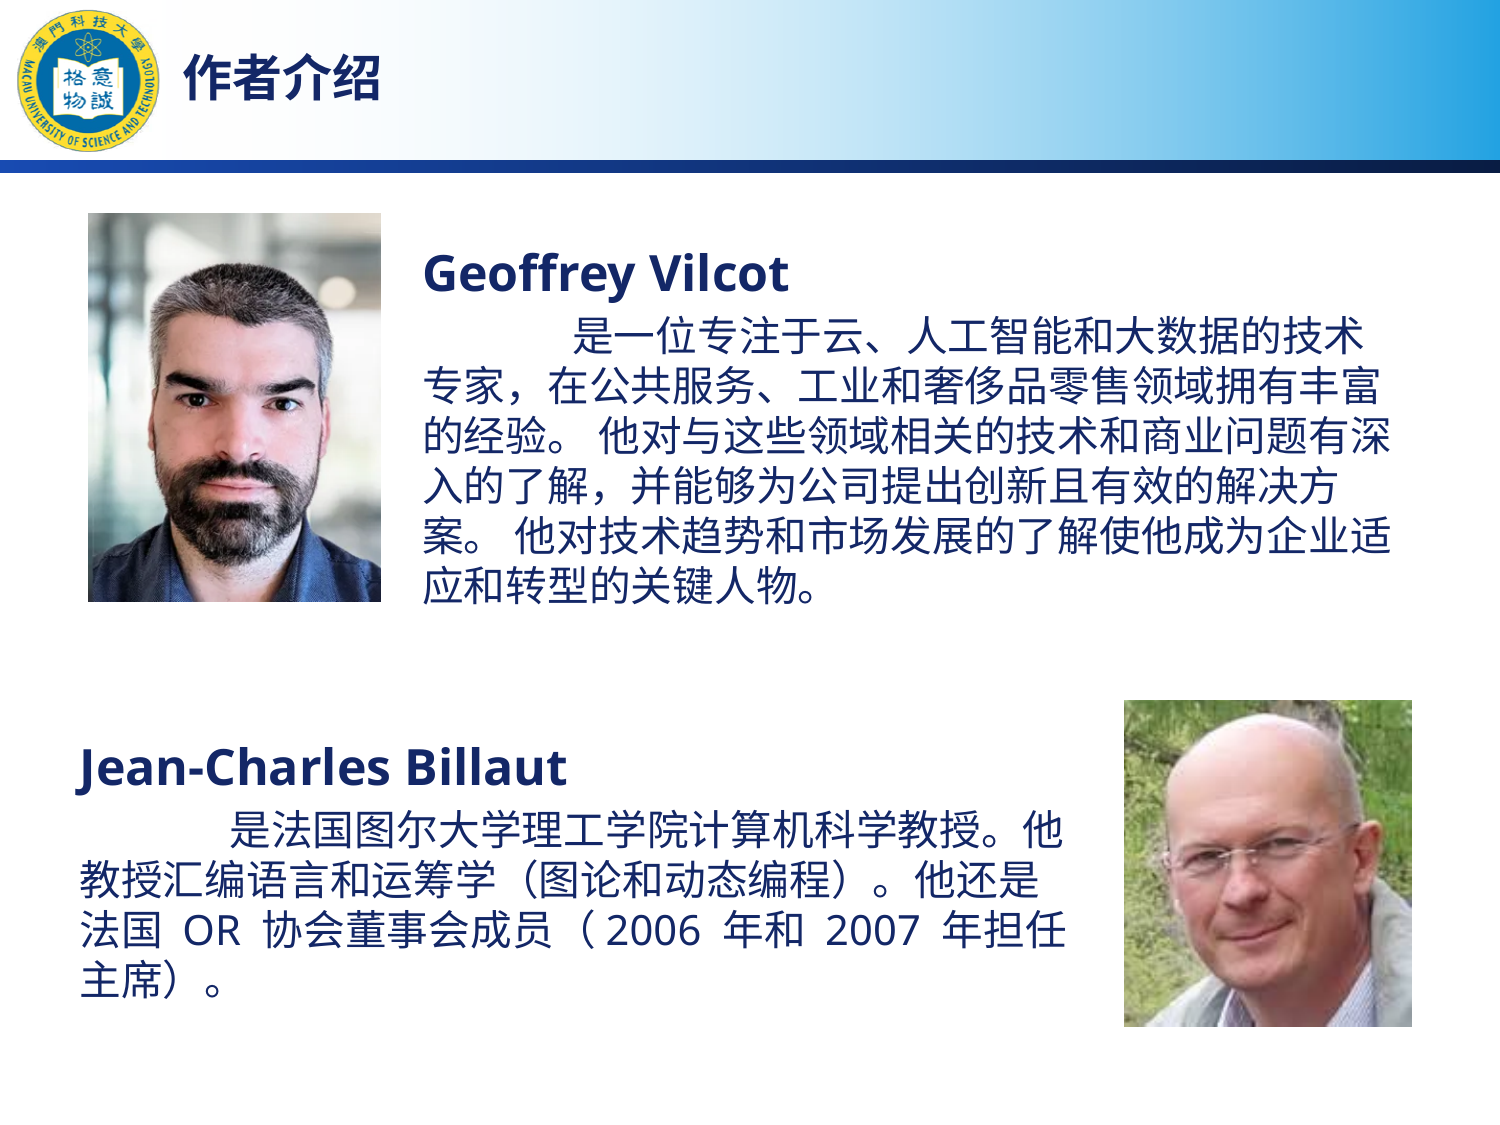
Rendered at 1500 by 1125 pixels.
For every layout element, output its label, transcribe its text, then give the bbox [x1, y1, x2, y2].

picture [1123, 700, 1412, 1027]
picture [88, 212, 381, 602]
text_box 作者介绍 [164, 45, 397, 115]
text_box Geoffrey Vilcot 是一位专注于云、人工智能和大数据的技术专家，在公共服务、工业和奢侈品零售领域拥有丰富的经验。 他对与这些领域相关的技术和商业问题有深入的了解，并能够为公司提出创新且有效的解决方案。 他对技术趋势和市场发展的了解使他成为企业适应和转型的关键人物。 [407, 233, 1412, 617]
picture [17, 9, 160, 152]
text_box Jean-Charles Billaut 是法国图尔大学理工学院计算机科学教授。他教授汇编语言和运筹学（图论和动态编程）。他还是法国 OR 协会董事会成员（2006 年和 2007 年担任主席）。 [64, 727, 1096, 1011]
